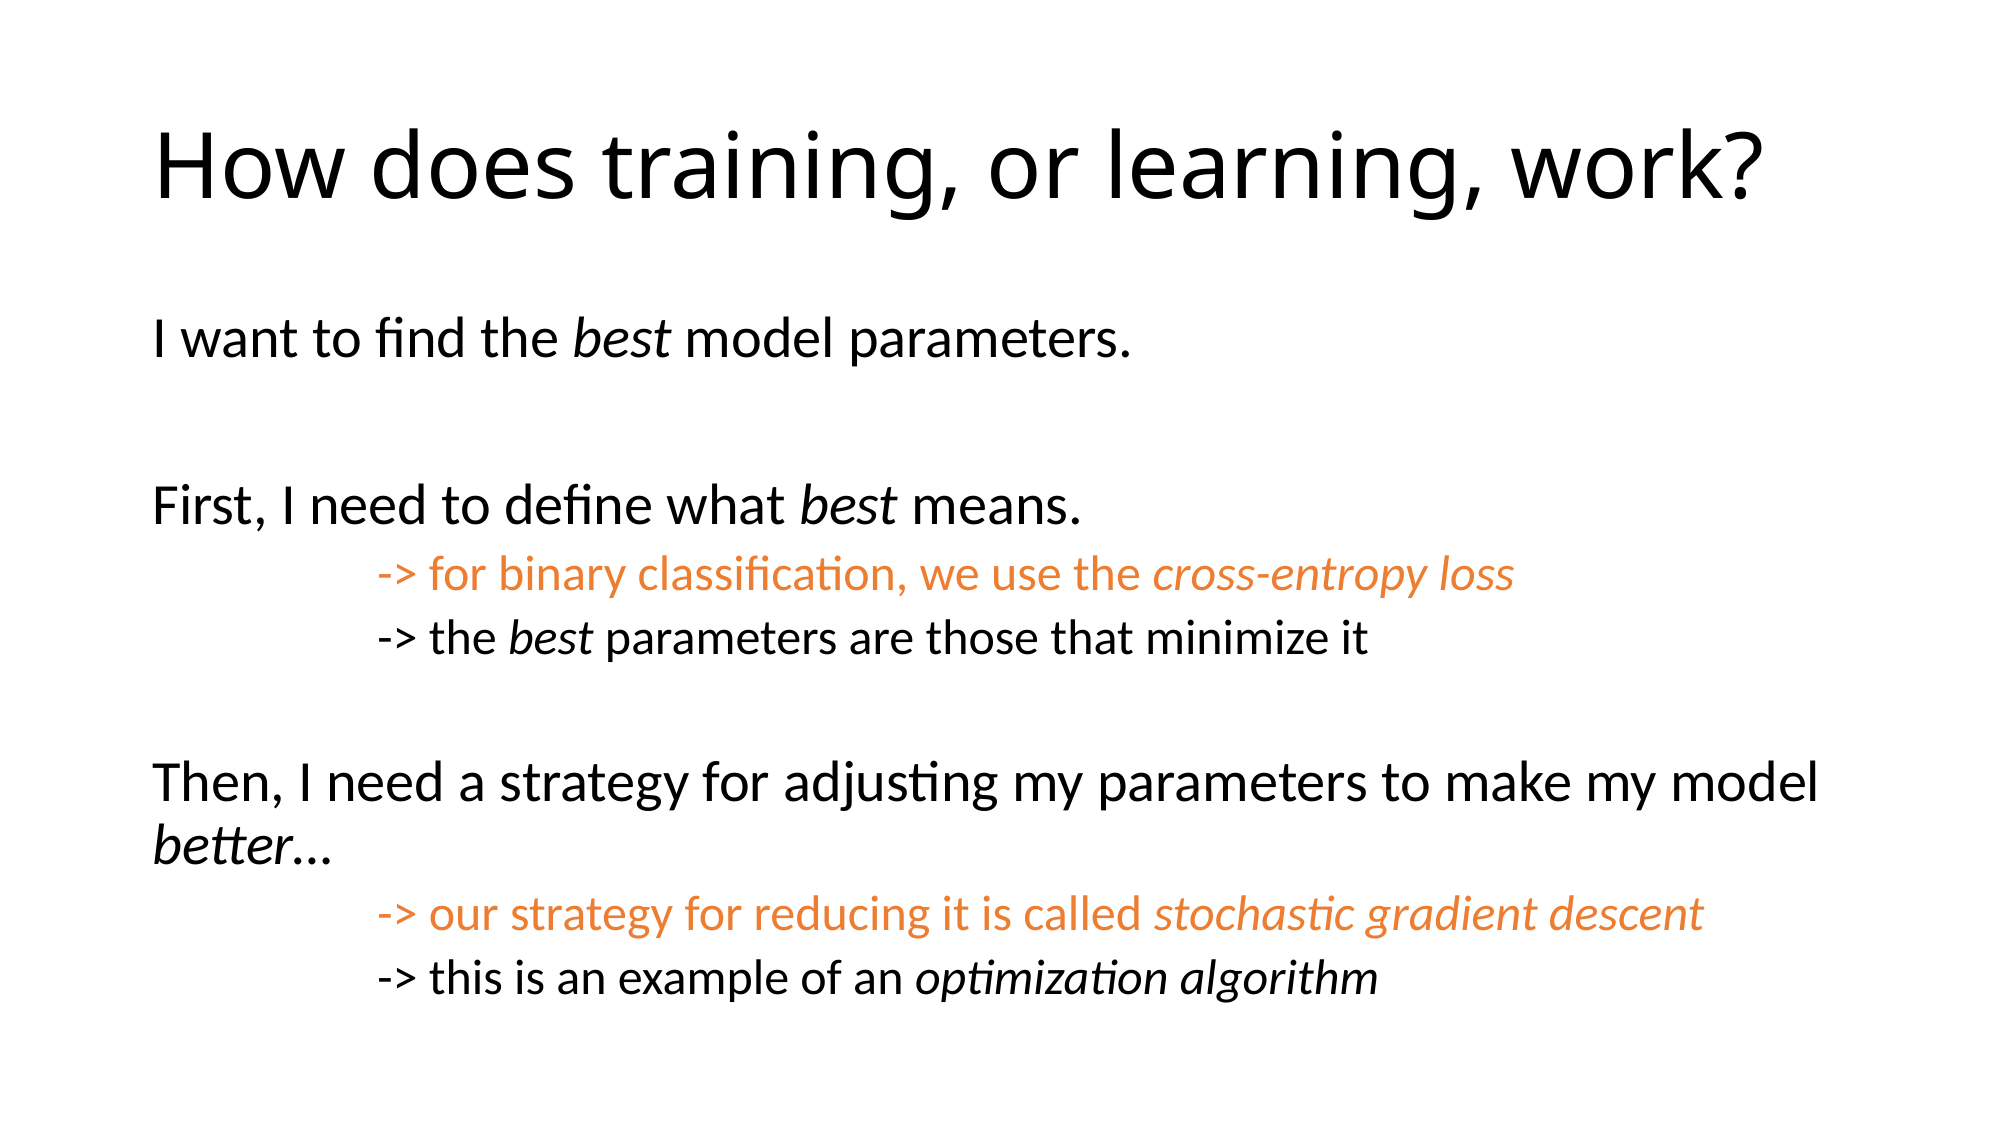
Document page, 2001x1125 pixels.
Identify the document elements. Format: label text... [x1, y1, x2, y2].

title How does training, or learning, work? [137, 59, 1863, 278]
list I want to find the best model parameters. First, I need to define what best means. -> for binary classification, we use the cross-entropy loss -> the best parameters are those that minimize it Then, I need a strategy for adjusting my parameters to make my model better… -> our strategy for reducing it is called stochastic gradient descent -> this is an example of an optimization algorithm [137, 299, 1863, 1014]
